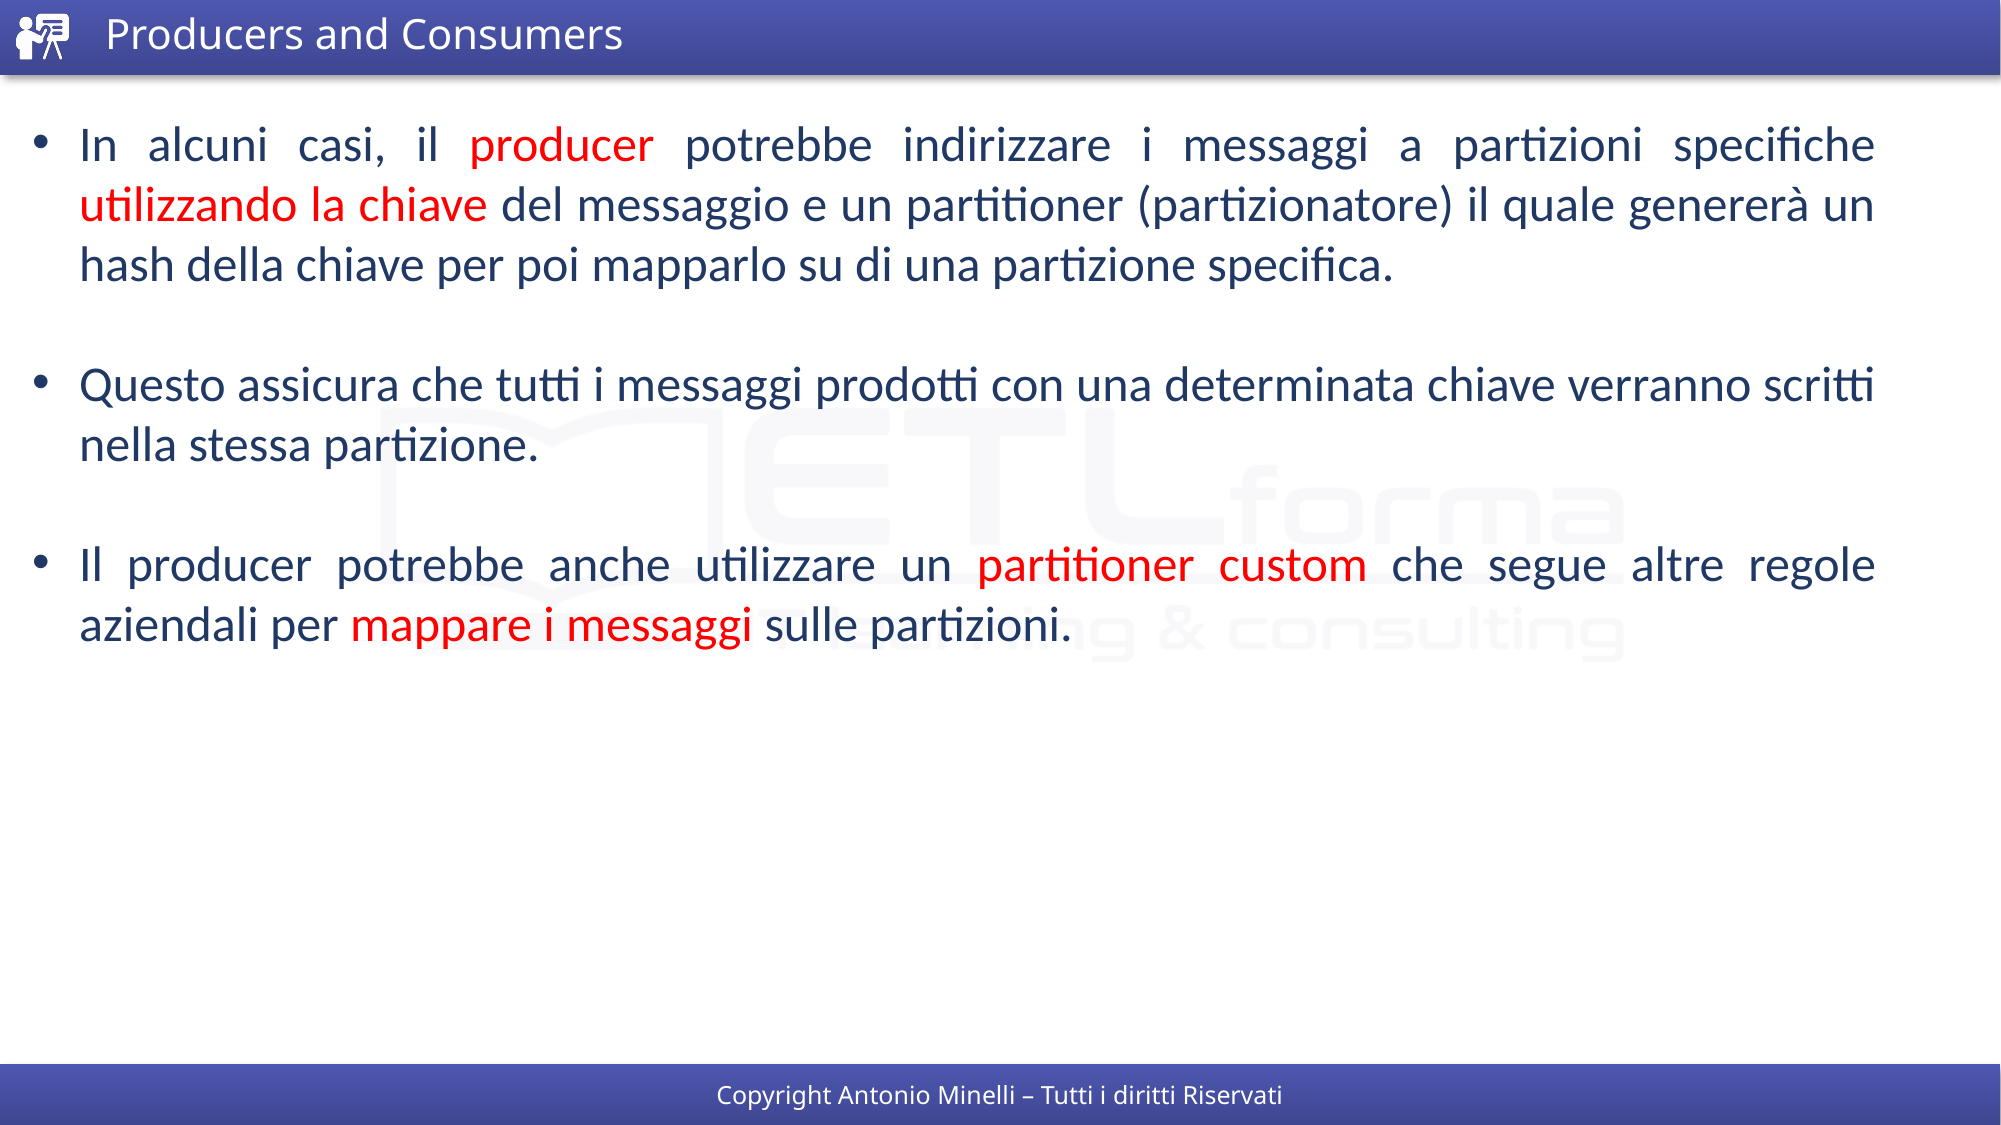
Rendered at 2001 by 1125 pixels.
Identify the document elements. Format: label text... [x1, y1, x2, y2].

text_box In alcuni casi, il producer potrebbe indirizzare i messaggi a partizioni specifiche utilizzando la chiave del messaggio e un partitioner (partizionatore) il quale genererà un hash della chiave per poi mapparlo su di una partizione specifica. Questo assicura che tutti i messaggi prodotti con una determinata chiave verranno scritti nella stessa partizione. Il producer potrebbe anche utilizzare un partitioner custom che segue altre regole aziendali per mappare i messaggi sulle partizioni. [17, 103, 1892, 1042]
picture [16, 10, 69, 63]
title Producers and Consumers [89, 10, 1984, 63]
